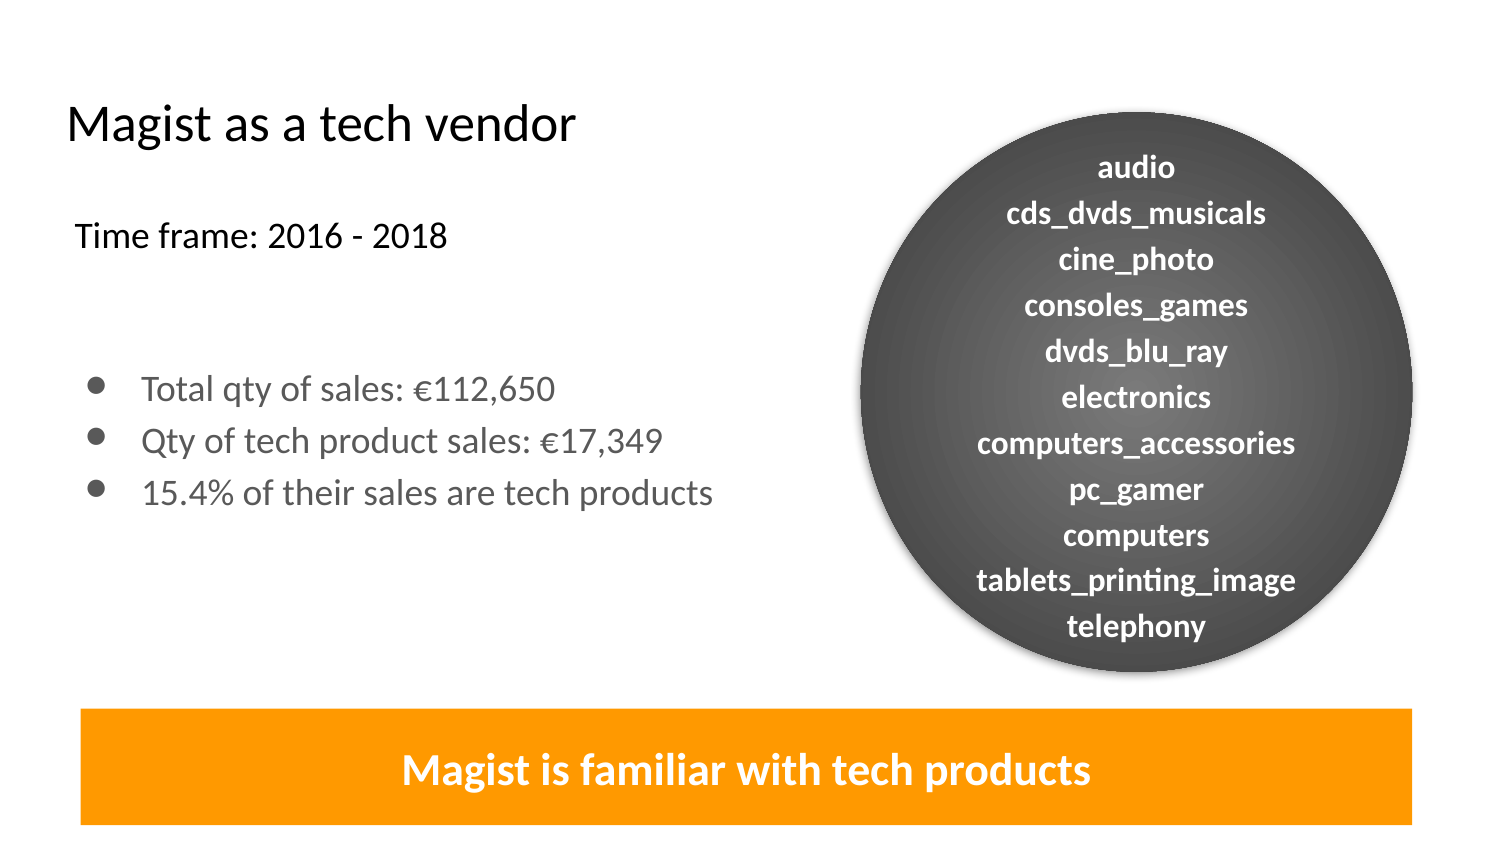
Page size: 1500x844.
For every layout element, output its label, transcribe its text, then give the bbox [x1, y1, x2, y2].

text_box Magist is familiar with tech products [80, 708, 1413, 826]
title Magist as a tech vendor [51, 72, 1449, 167]
text_box audio cds_dvds_musicals cine_photo consoles_games dvds_blu_ray electronics computers_accessories pc_gamer computers tablets_printing_image telephony [860, 112, 1413, 672]
list Time frame: 2016 - 2018 Total qty of sales: €112,650 Qty of tech product sales: €17,349 15.4% of their sales are tech products [51, 189, 1449, 750]
